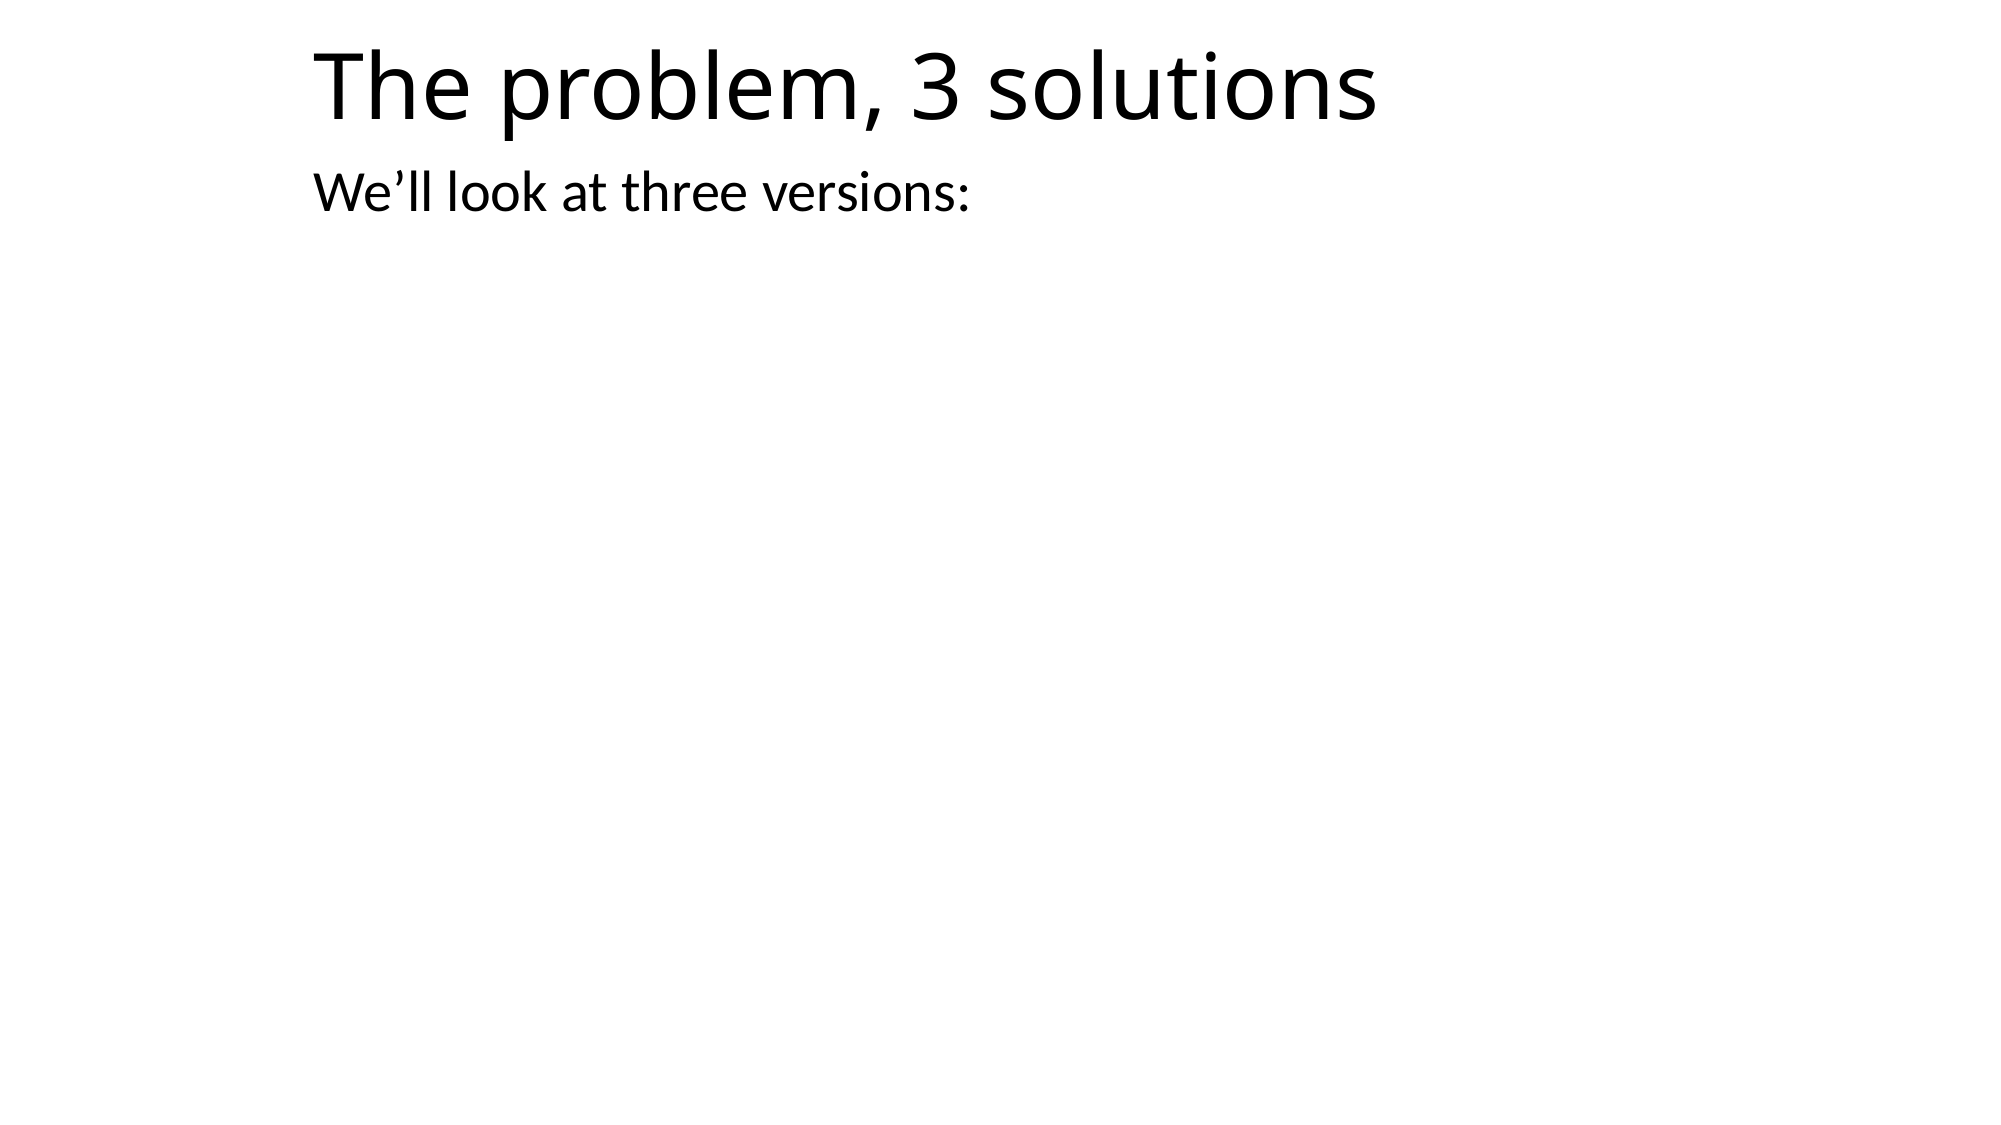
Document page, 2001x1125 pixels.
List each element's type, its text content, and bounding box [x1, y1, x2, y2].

title The problem, 3 solutions [298, 0, 1593, 154]
list We’ll look at three versions: [298, 154, 1593, 868]
